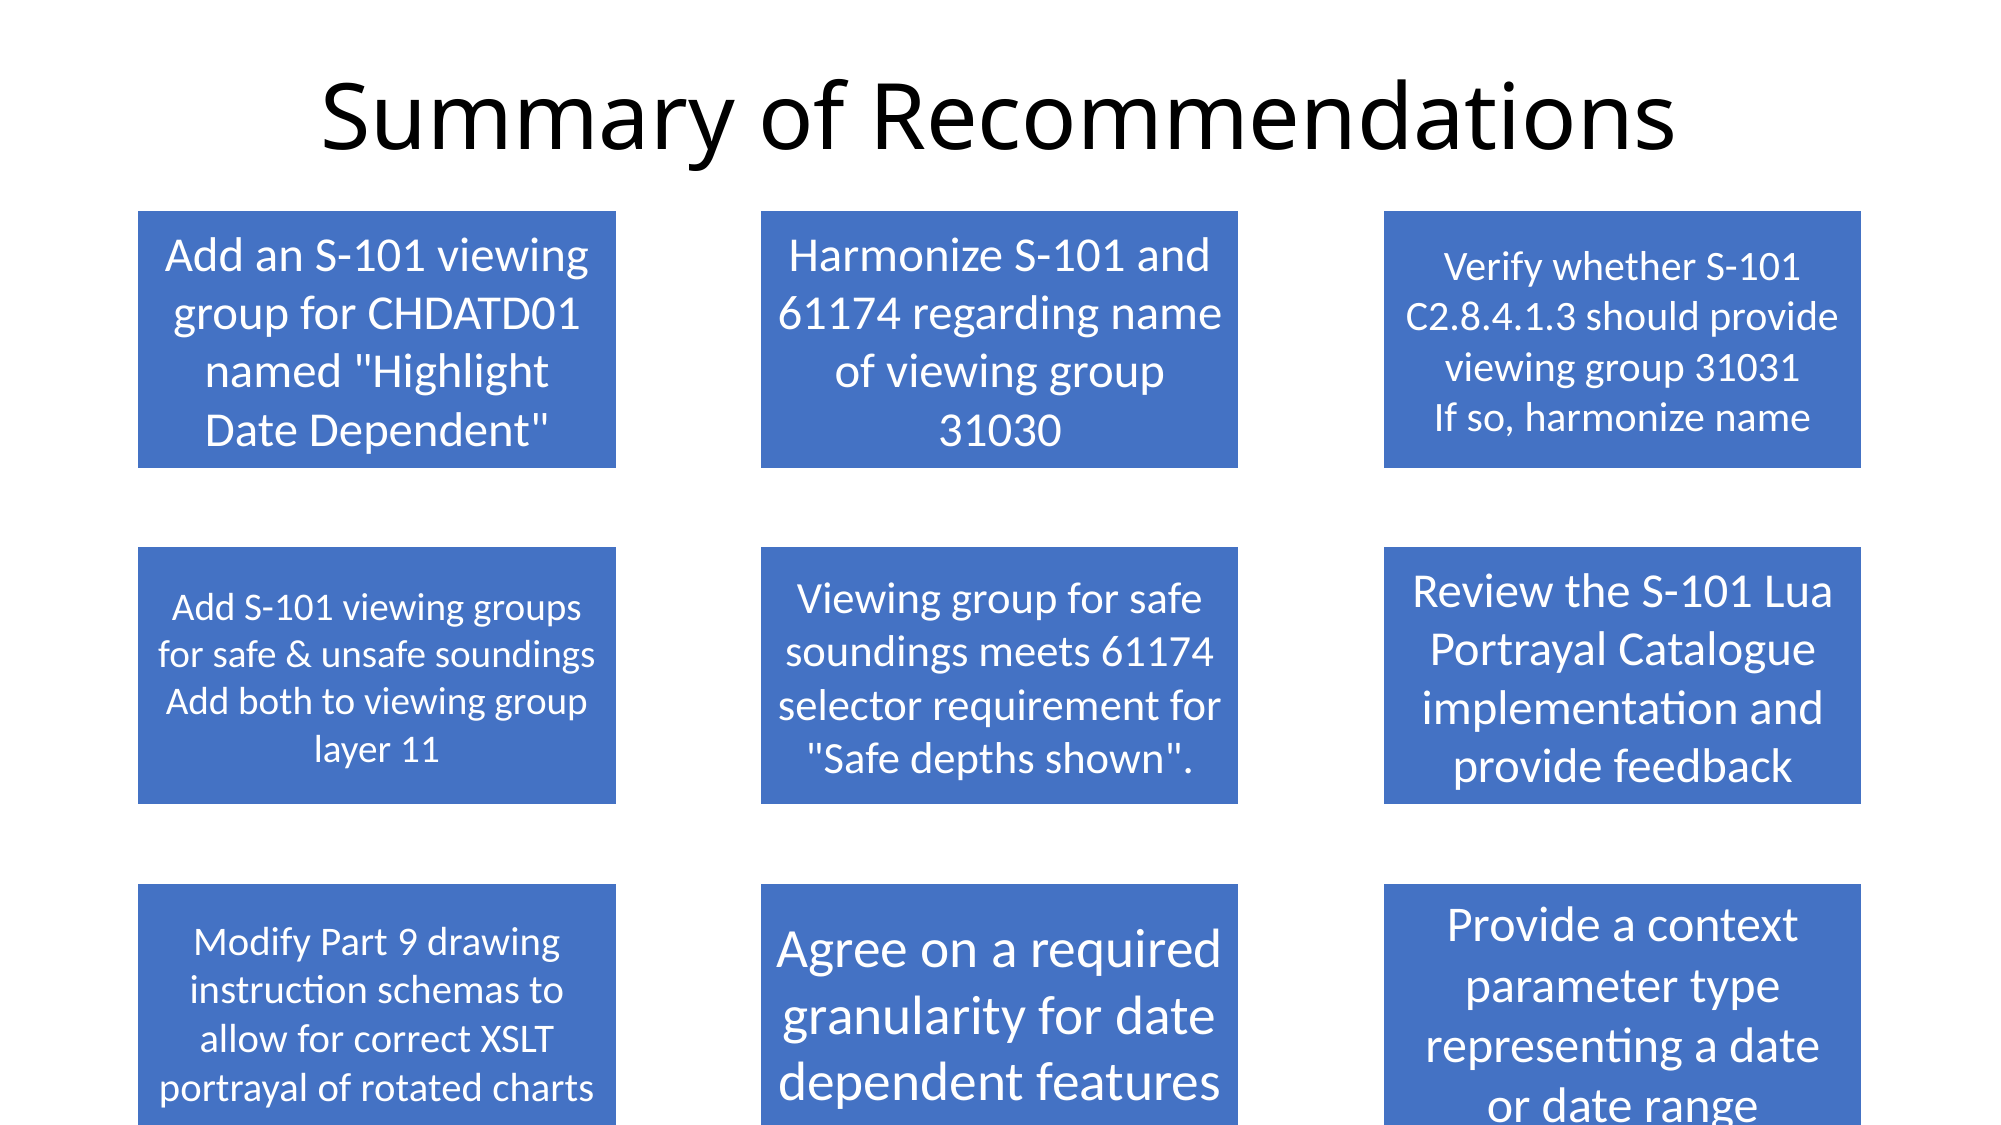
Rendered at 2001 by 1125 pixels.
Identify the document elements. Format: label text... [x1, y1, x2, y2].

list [137, 209, 1863, 1014]
title Summary of Recommendations [137, 59, 1863, 179]
